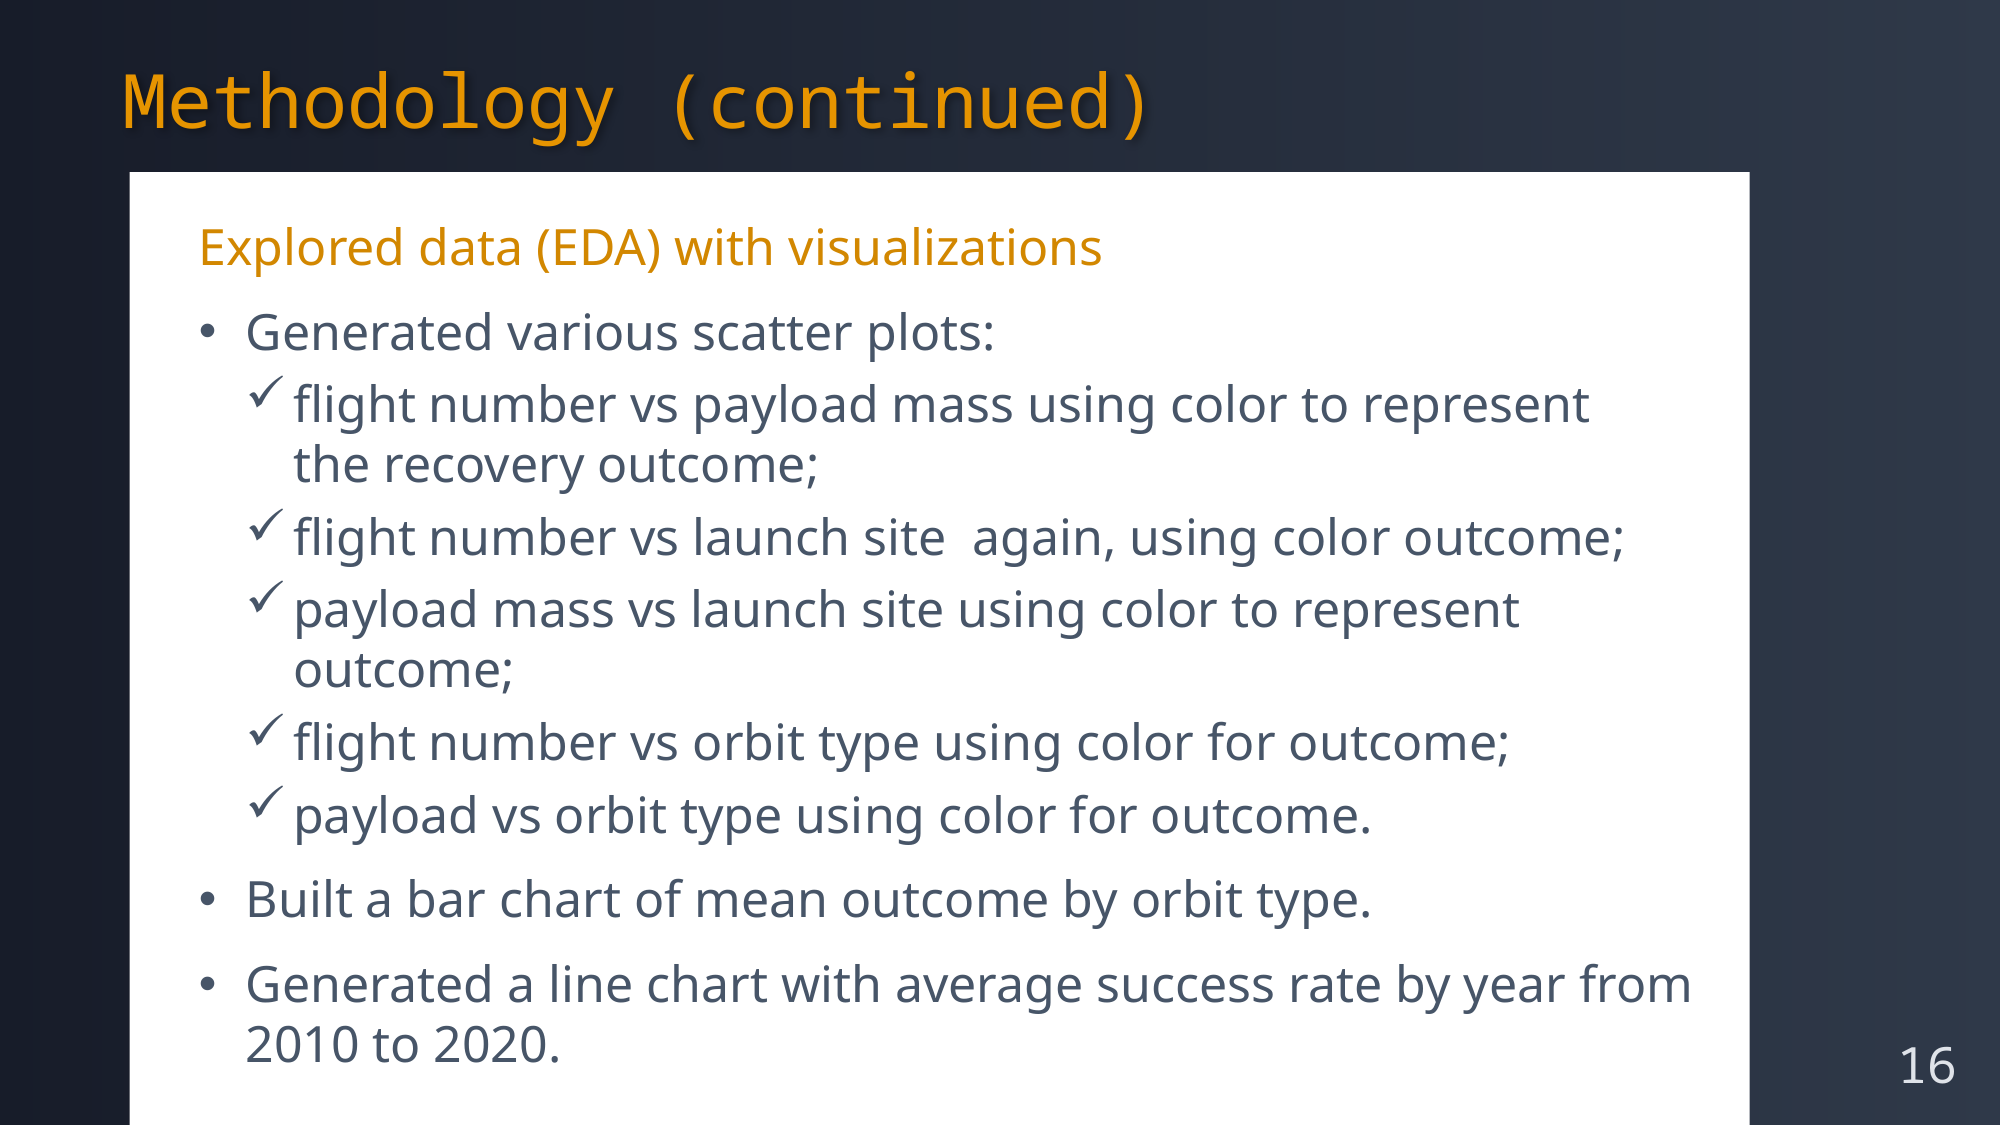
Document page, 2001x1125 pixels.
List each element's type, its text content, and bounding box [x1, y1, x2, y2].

text_box Explored data (EDA) with visualizations Generated various scatter plots: flight number vs payload mass using color to represent the recovery outcome; flight number vs launch site again, using color outcome; payload mass vs launch site using color to represent outcome; flight number vs orbit type using color for outcome; payload vs orbit type using color for outcome. Built a bar chart of mean outcome by orbit type. Generated a line chart with average success rate by year from 2010 to 2020. [184, 208, 1713, 1081]
text_box [128, 171, 1751, 1125]
text_box 16 [1868, 1025, 1987, 1101]
text_box Methodology (continued) [107, 36, 1333, 151]
